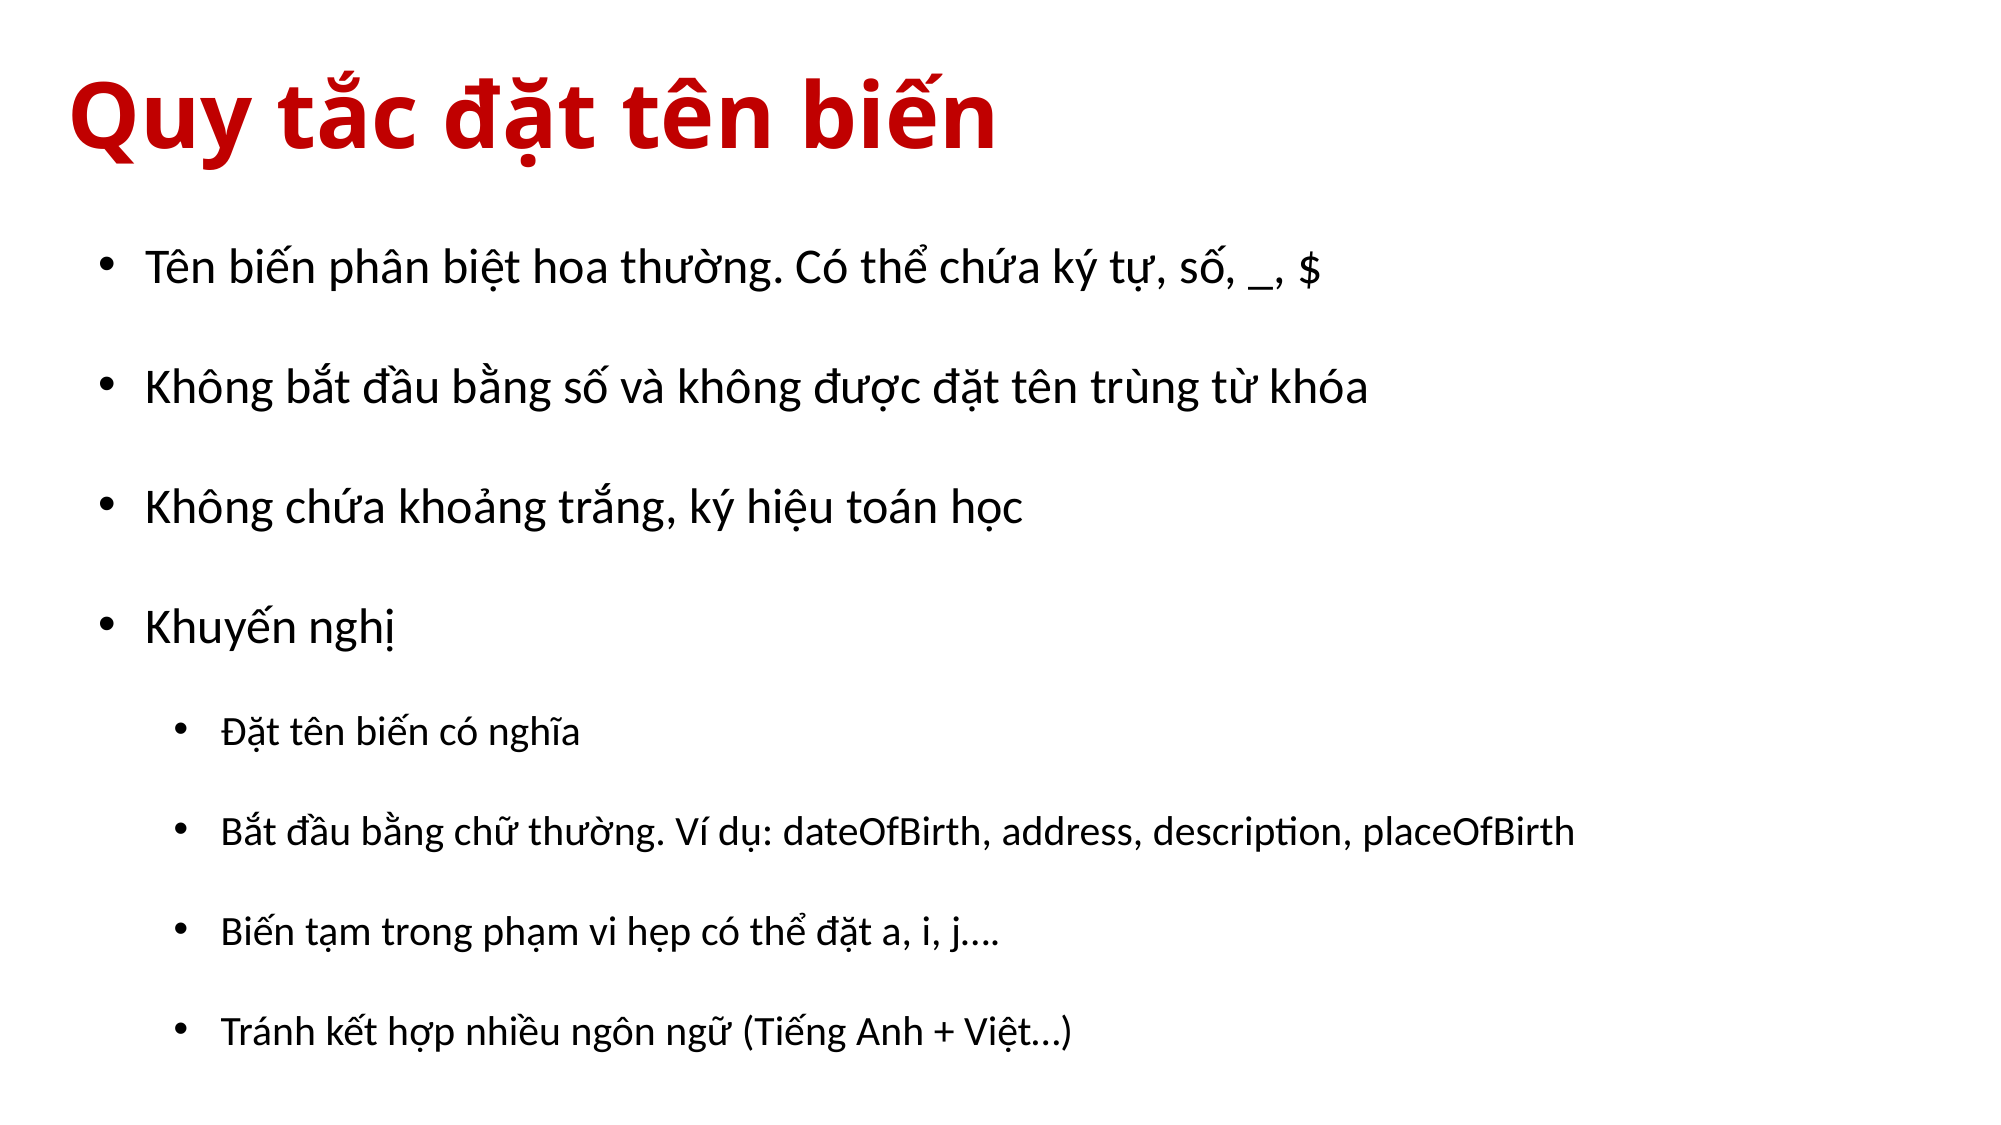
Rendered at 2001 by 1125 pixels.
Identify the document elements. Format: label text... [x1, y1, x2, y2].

text_box Tên biến phân biệt hoa thường. Có thể chứa ký tự, số, _, $ Không bắt đầu bằng số và không được đặt tên trùng từ khóa Không chứa khoảng trắng, ký hiệu toán học Khuyến nghị Đặt tên biến có nghĩa Bắt đầu bằng chữ thường. Ví dụ: dateOfBirth, address, description, placeOfBirth Biến tạm trong phạm vi hẹp có thể đặt a, i, j…. Tránh kết hợp nhiều ngôn ngữ (Tiếng Anh + Việt…) [83, 166, 1817, 1061]
title Quy tắc đặt tên biến [67, 90, 1933, 151]
